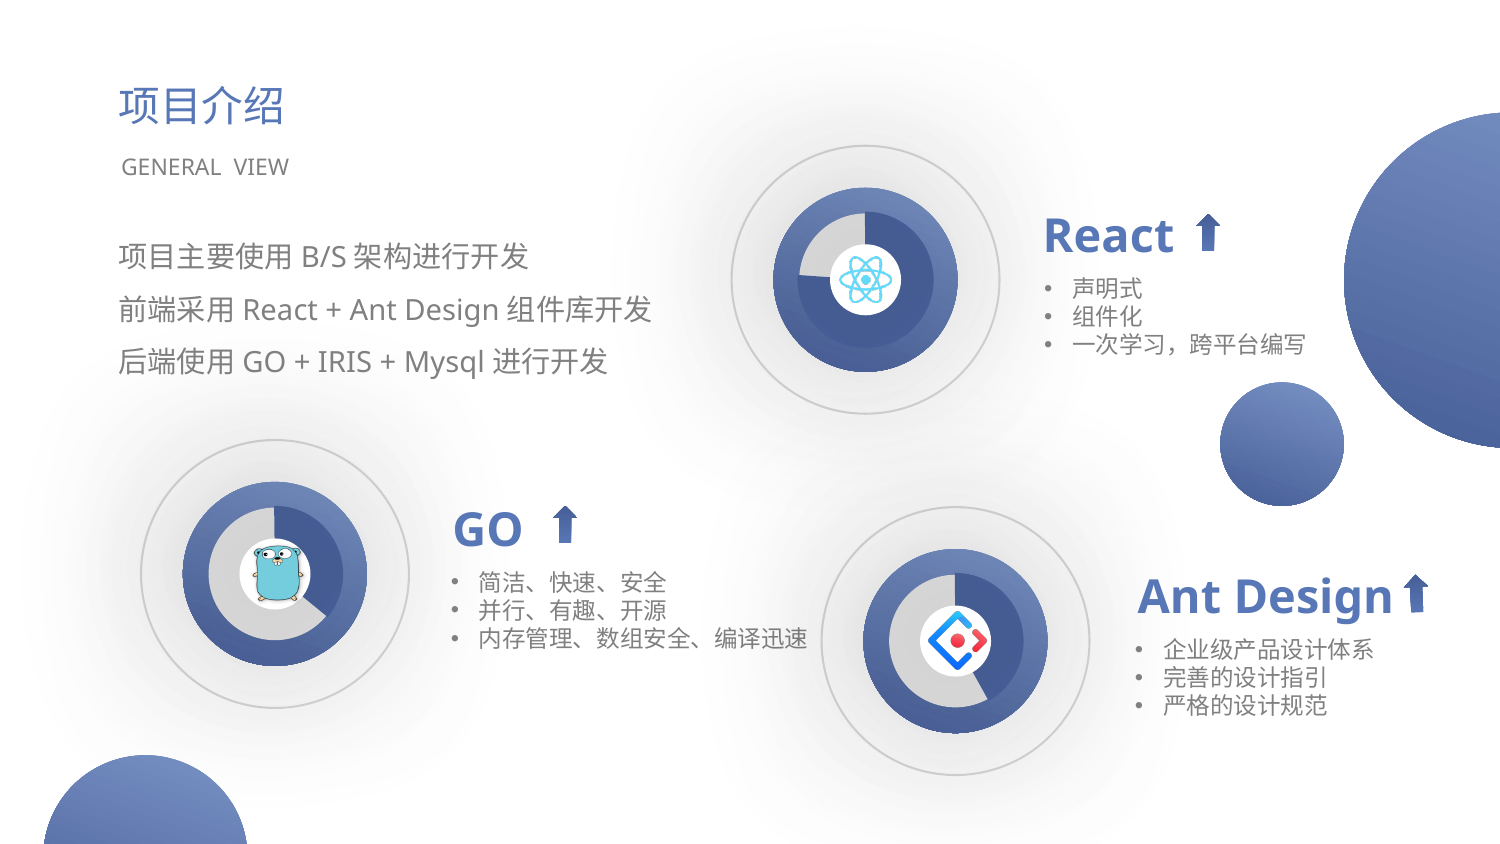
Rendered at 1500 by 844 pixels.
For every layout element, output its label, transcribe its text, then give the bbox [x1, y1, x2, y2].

text_box React [1028, 197, 1190, 269]
text_box 声明式 组件化 一次学习，跨平台编写 [1029, 266, 1345, 366]
text_box [43, 754, 248, 844]
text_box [773, 187, 958, 372]
picture [839, 256, 892, 303]
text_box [863, 549, 1048, 734]
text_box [182, 481, 367, 666]
text_box [1219, 381, 1345, 507]
text_box GO [437, 492, 539, 560]
text_box [1194, 213, 1222, 252]
picture [928, 611, 987, 671]
text_box 企业级产品设计体系 完善的设计指引 严格的设计规范 [1120, 627, 1493, 727]
picture [234, 538, 321, 608]
text_box [1402, 574, 1430, 614]
text_box [1343, 111, 1500, 449]
text_box 简洁、快速、安全 并行、有趣、开源 内存管理、数组安全、编译迅速 [436, 560, 777, 660]
text_box Ant Design [1122, 559, 1410, 627]
text_box 项目主要使用B/S架构进行开发 前端采用React + Ant Design组件库开发后端使用GO + IRIS + Mysql进行开发 [103, 213, 676, 386]
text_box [103, 72, 493, 188]
text_box [551, 504, 579, 544]
